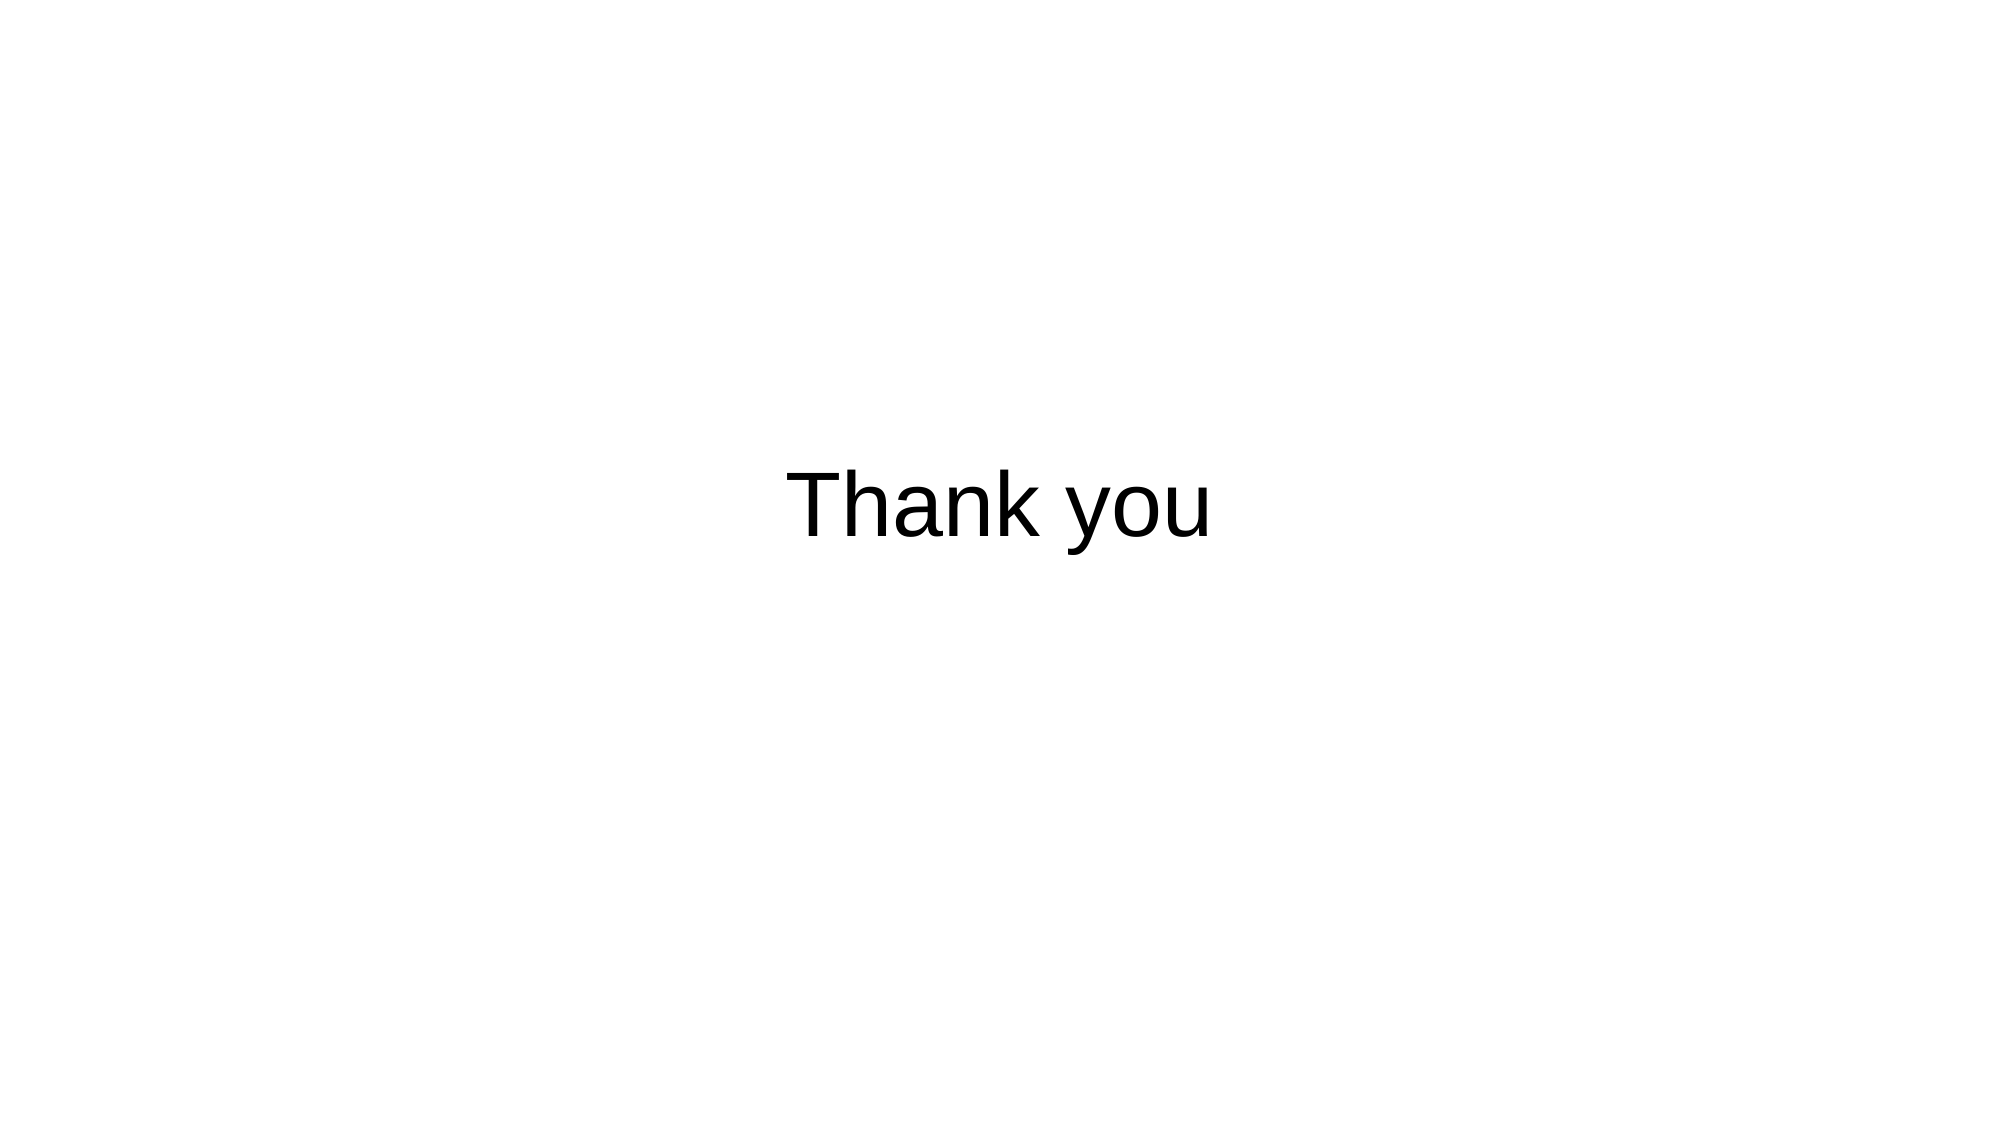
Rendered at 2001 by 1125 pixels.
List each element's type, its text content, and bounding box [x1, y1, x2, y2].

list Thank you [137, 0, 1863, 1014]
